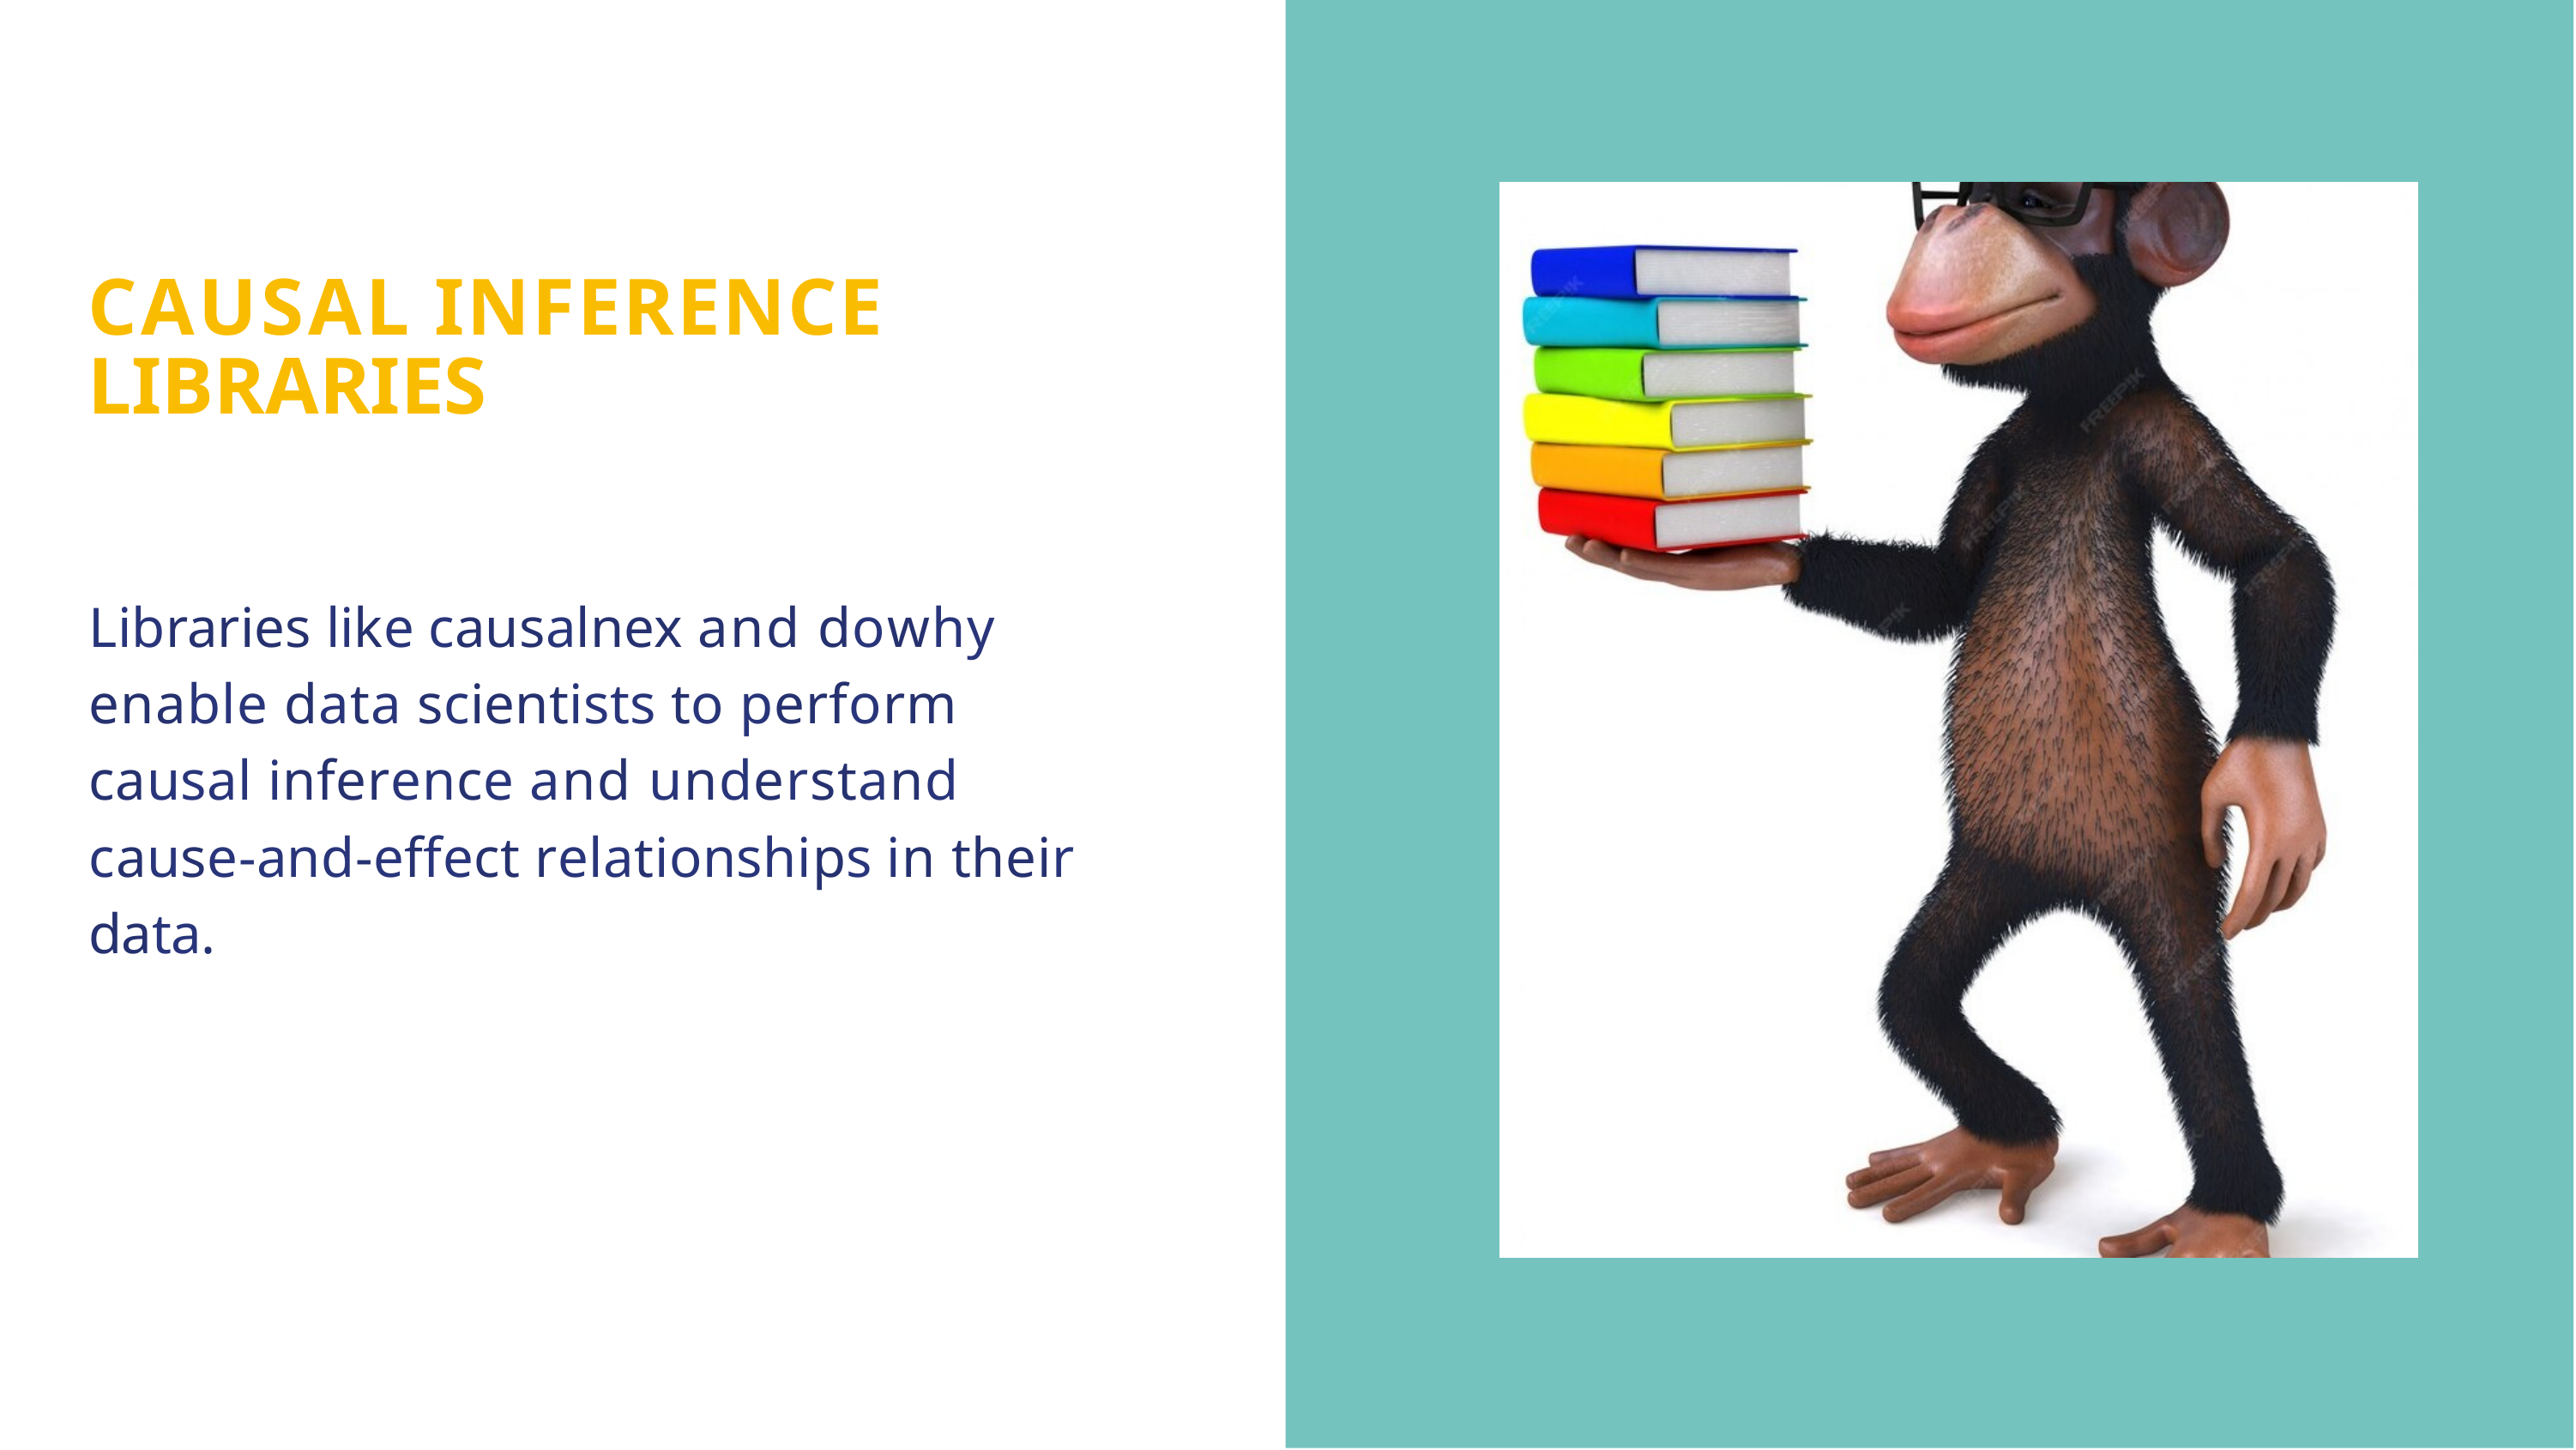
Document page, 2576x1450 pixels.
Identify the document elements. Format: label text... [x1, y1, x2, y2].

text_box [1285, 0, 2574, 1448]
text_box Libraries like causalnex and dowhy enable data scientists to perform causal inference and understand cause-and-effect relationships in their data. [87, 579, 1140, 964]
title CAUSAL INFERENCE LIBRARIES [86, 254, 922, 514]
